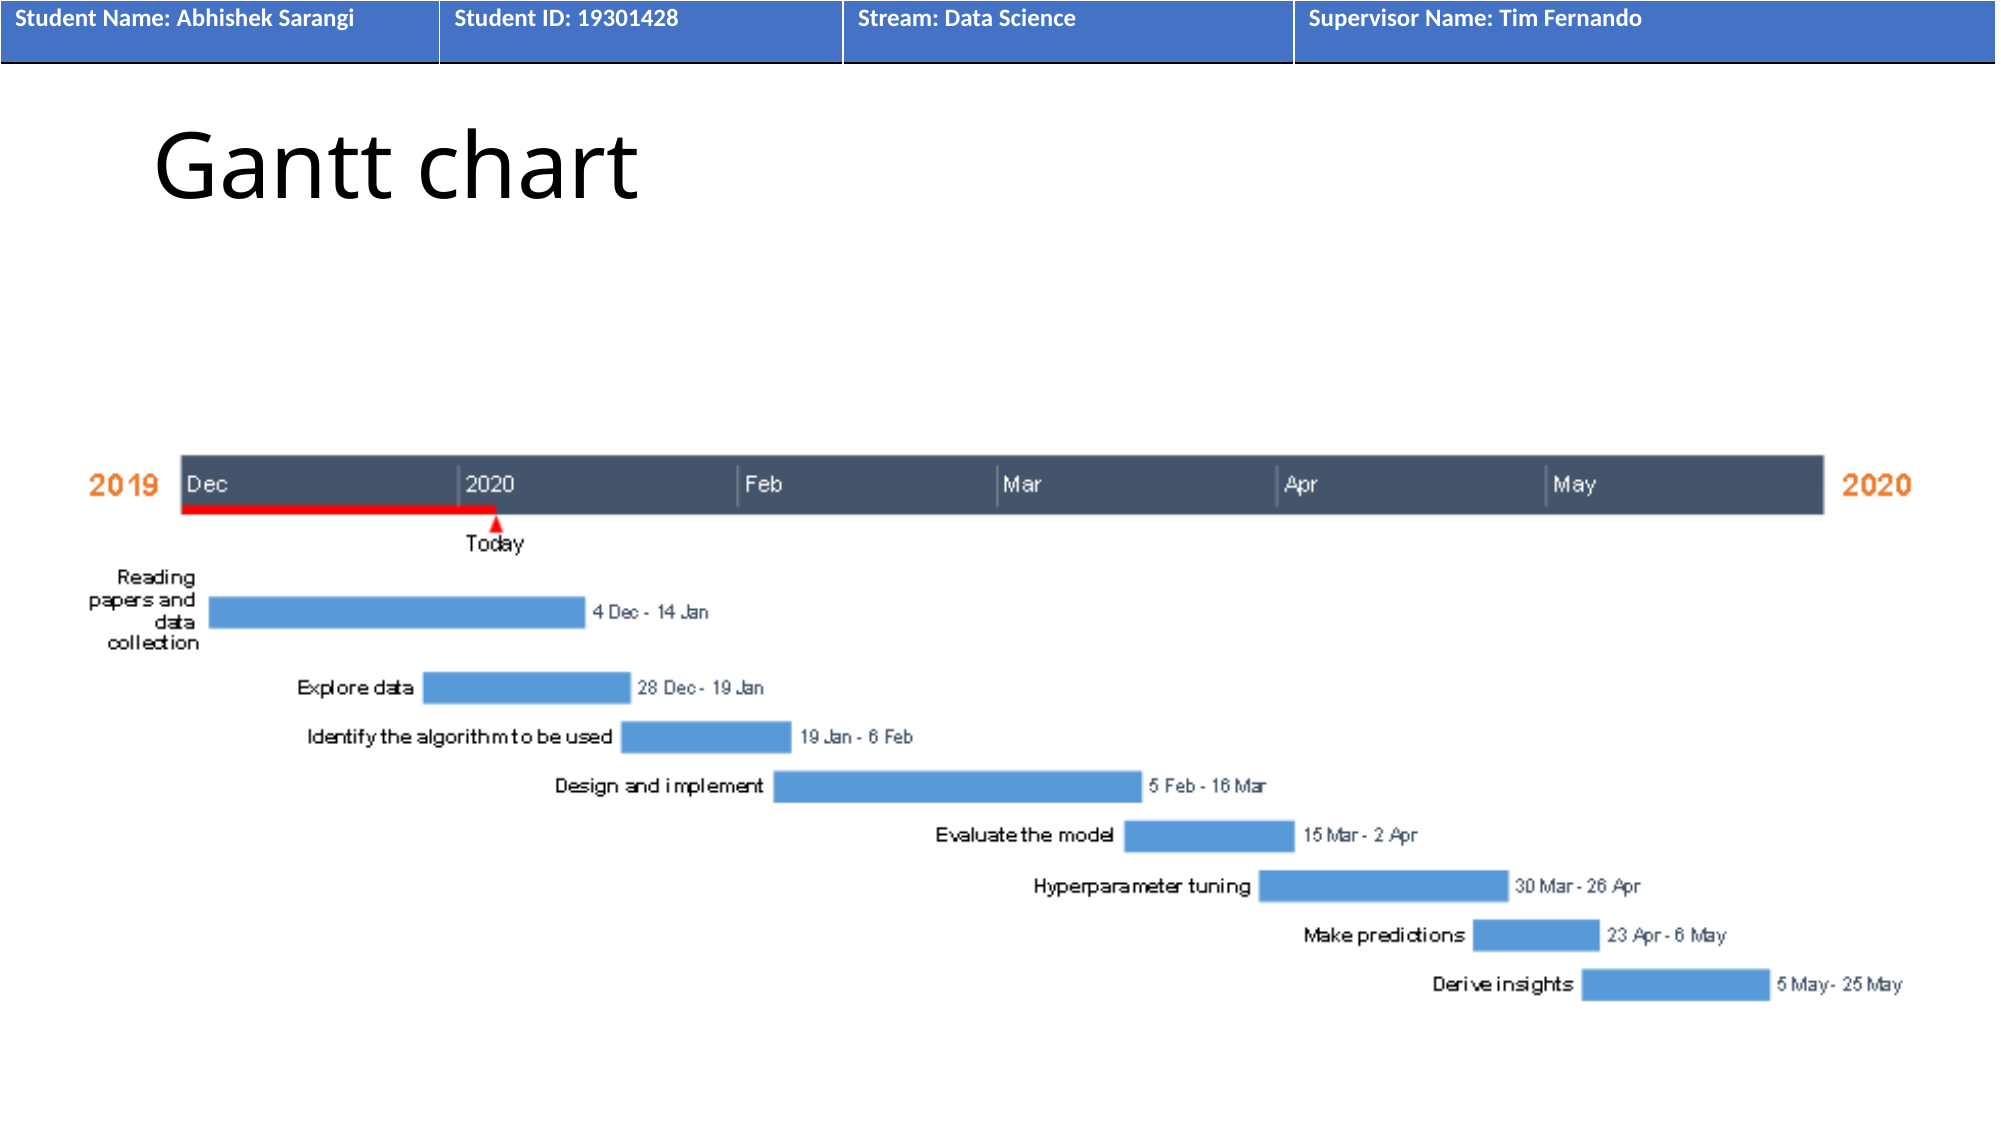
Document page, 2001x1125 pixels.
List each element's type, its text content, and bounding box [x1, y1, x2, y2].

table_header Stream: Data Science [844, 1, 1293, 62]
table_header Student Name: Abhishek Sarangi [1, 1, 439, 62]
title Gantt chart [137, 64, 1863, 278]
picture [77, 362, 1930, 1017]
table_header Supervisor Name: Tim Fernando [1295, 1, 1995, 62]
table_header Student ID: 19301428 [440, 1, 842, 62]
